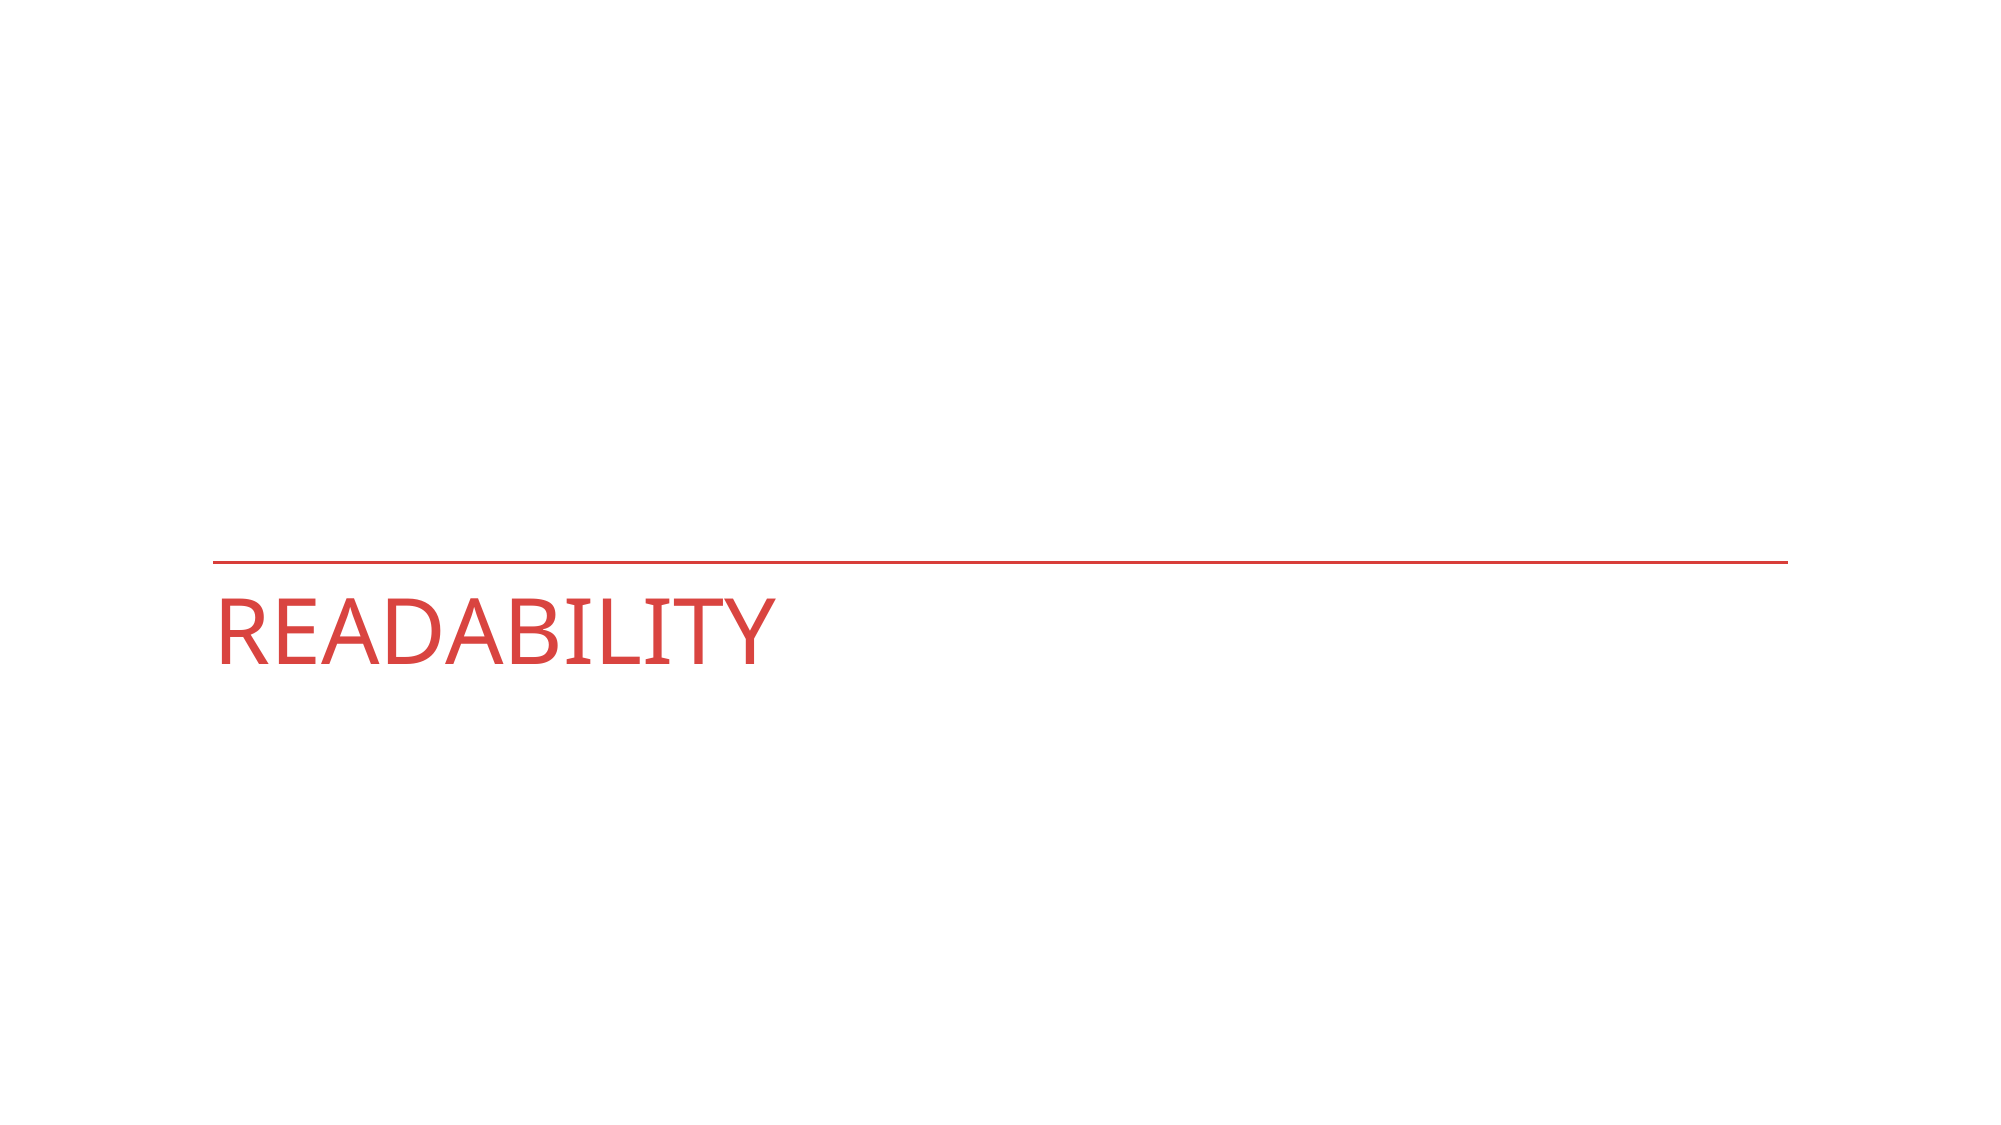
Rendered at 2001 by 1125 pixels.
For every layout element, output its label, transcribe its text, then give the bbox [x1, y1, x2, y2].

title readability [213, 562, 1789, 858]
